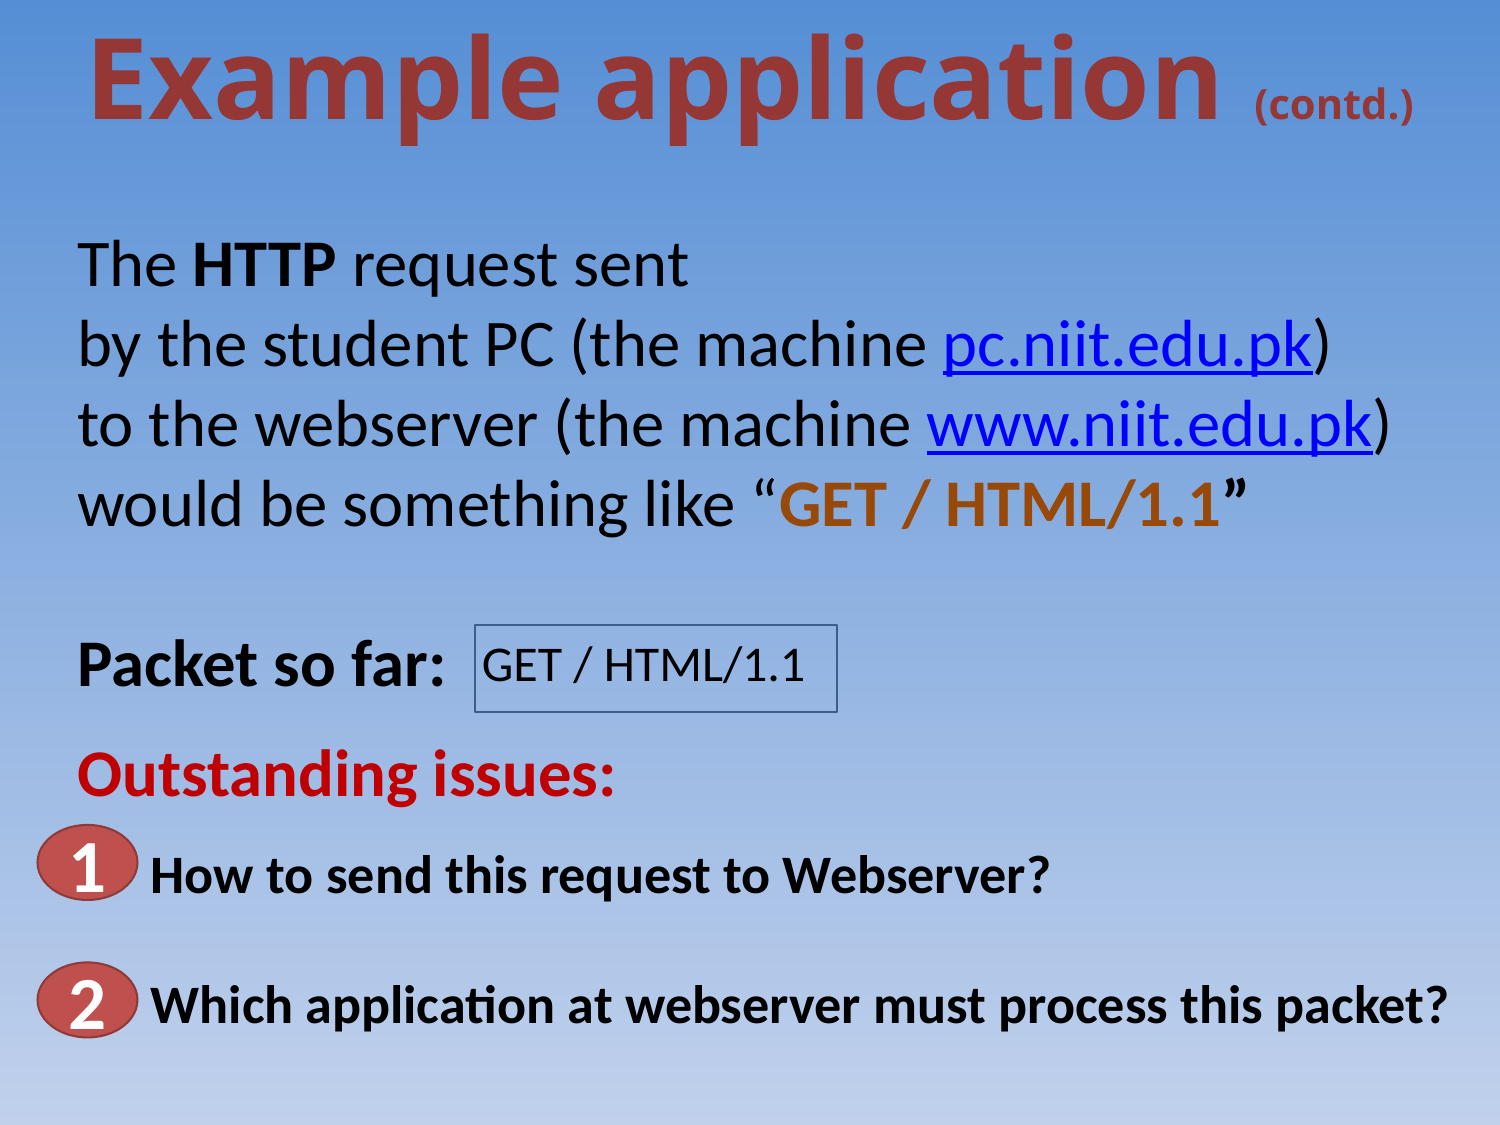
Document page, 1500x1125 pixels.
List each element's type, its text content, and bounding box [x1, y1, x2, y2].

text_box 2 [36, 961, 139, 1039]
text_box 1 [36, 823, 139, 901]
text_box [462, 623, 838, 713]
text_box The HTTP request sent by the student PC (the machine pc.niit.edu.pk) to the webserver (the machine www.niit.edu.pk) would be something like “GET / HTML/1.1” Packet so far: Outstanding issues: How to send this request to Webserver? Which application at webserver must process this packet? [62, 212, 1475, 1042]
text_box Example application (contd.) [0, 0, 1500, 150]
